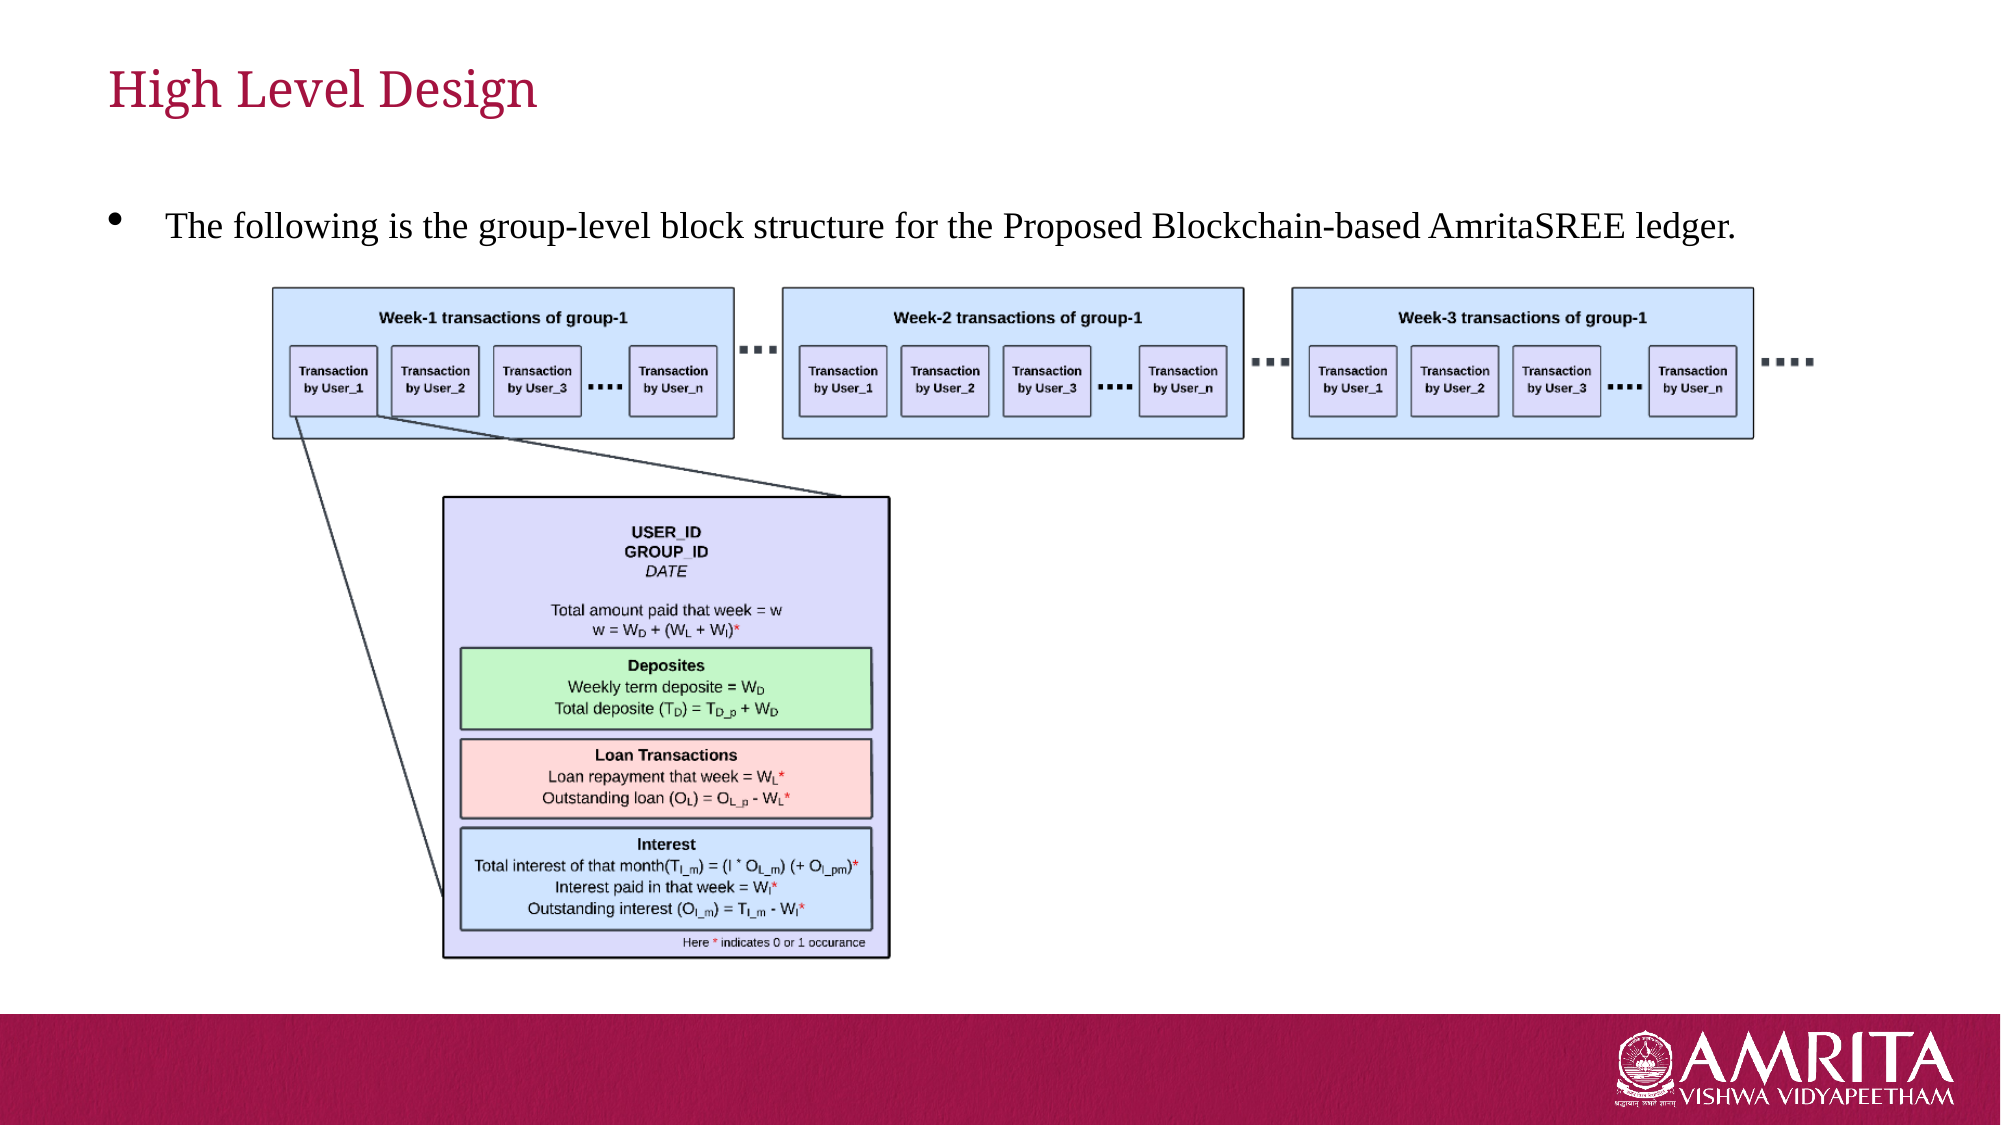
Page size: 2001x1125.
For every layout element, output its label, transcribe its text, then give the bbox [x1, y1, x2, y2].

list The following is the group-level block structure for the Proposed Blockchain-based AmritaSREE ledger. [93, 186, 1819, 992]
title High Level Design [93, 57, 1819, 127]
picture [269, 282, 1819, 963]
picture [0, 1014, 2001, 1125]
